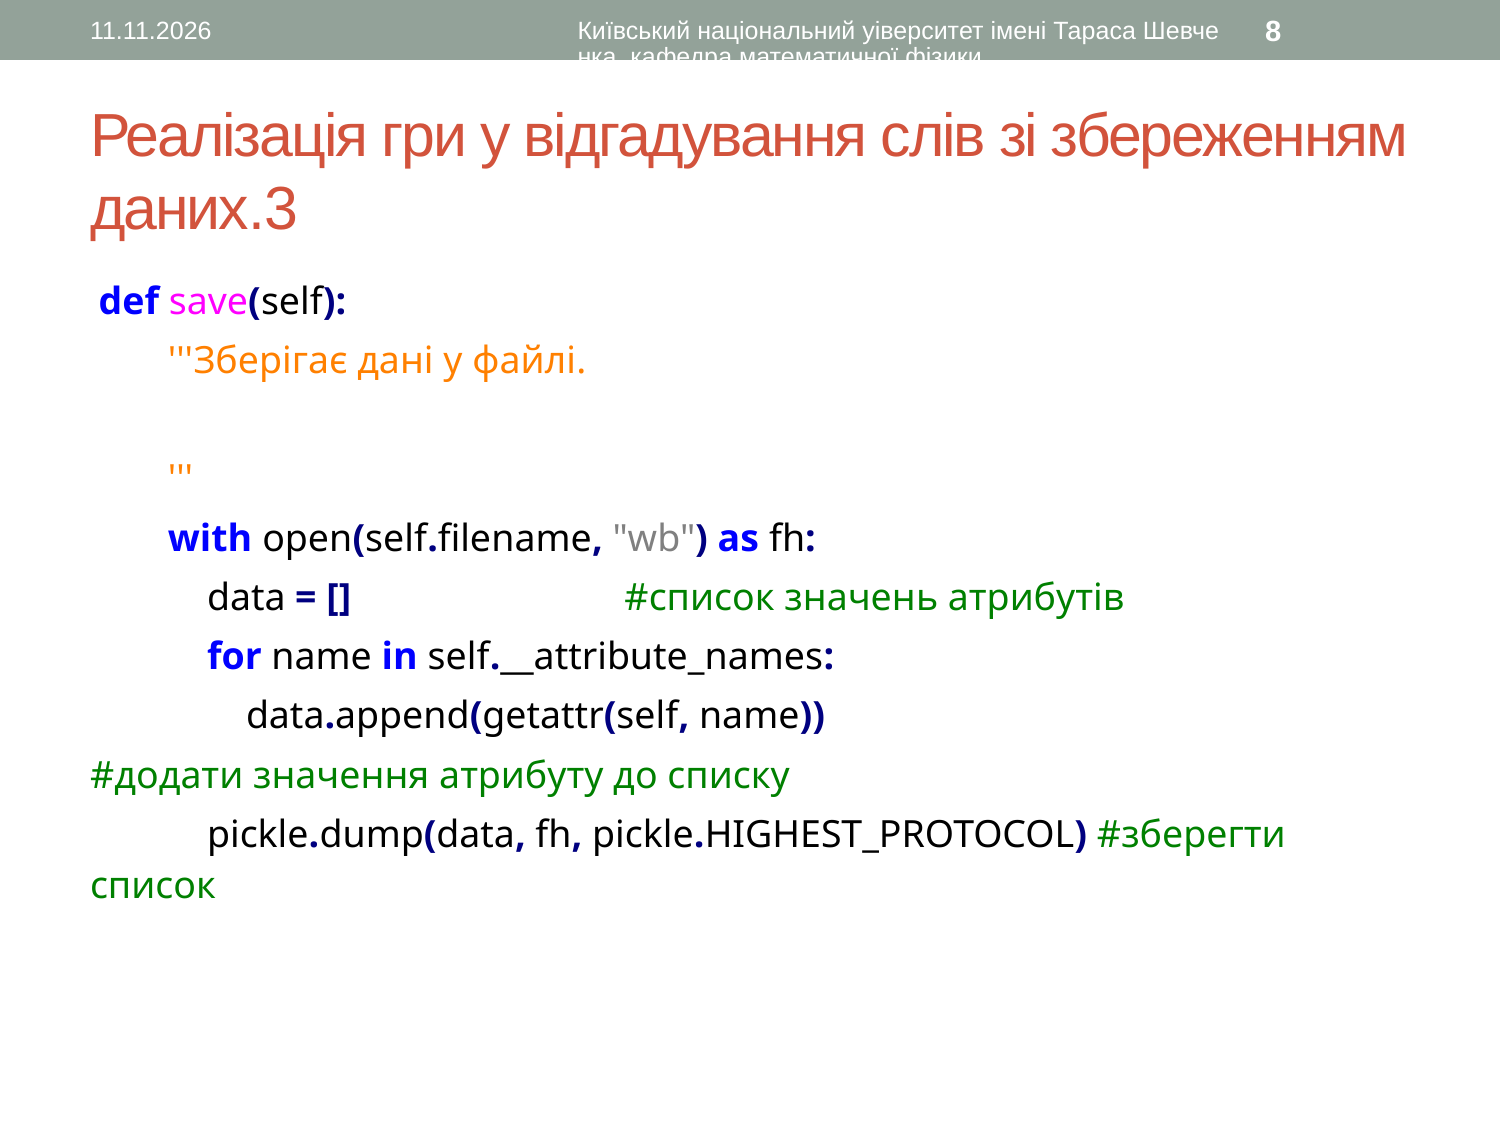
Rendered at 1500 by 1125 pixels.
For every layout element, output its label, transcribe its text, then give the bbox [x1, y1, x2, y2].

footer Київський національний уіверситет імені Тараса Шевченка, кафедра математичної фізики [562, 3, 1238, 57]
slide_number 8 [1250, 3, 1425, 57]
list def save(self): '''Зберігає дані у файлі. ''' with open(self.filename, "wb") as fh: data = [] #список значень атрибутів for name in self.__attribute_names: data.append(getattr(self, name)) #додати значення атрибуту до списку pickle.dump(data, fh, pickle.HIGHEST_PROTOCOL) #зберегти список [75, 262, 1425, 1063]
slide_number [75, 3, 550, 57]
title Реалізація гри у відгадування слів зі збереженням даних.3 [75, 87, 1425, 250]
